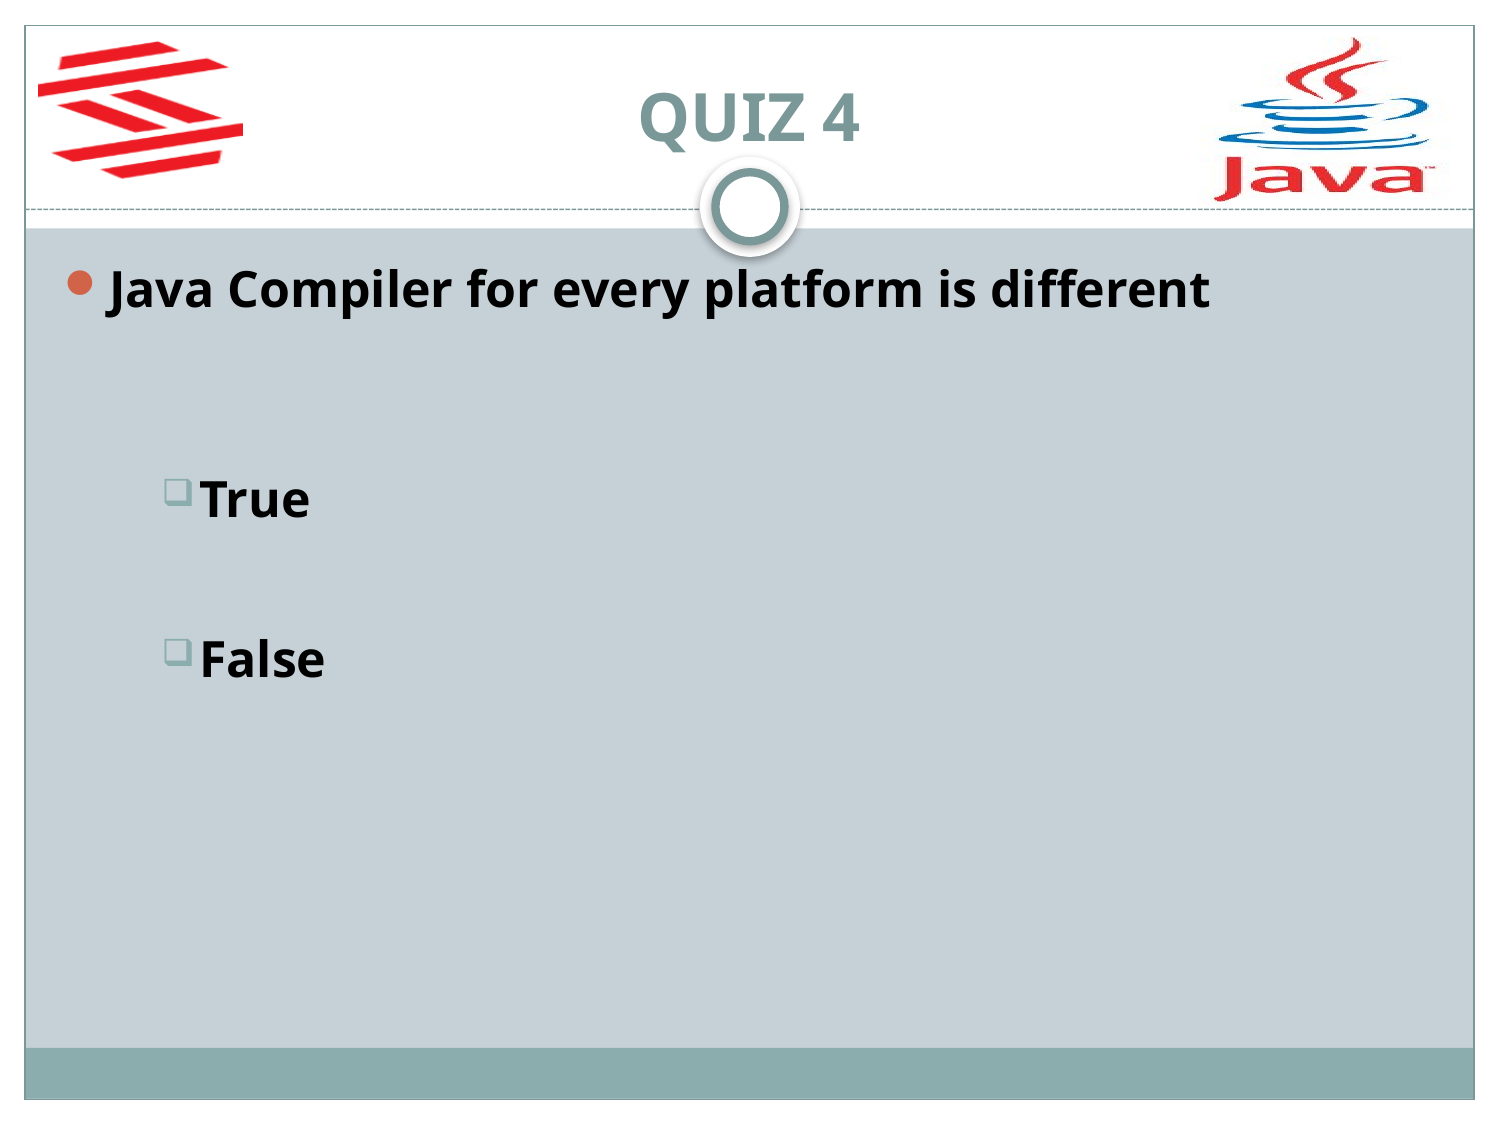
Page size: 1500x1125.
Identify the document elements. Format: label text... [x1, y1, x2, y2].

list Java Compiler for every platform is different True False [49, 250, 1445, 1001]
title QUIZ 4 [237, 37, 1157, 162]
picture [37, 40, 243, 185]
picture [1163, 30, 1471, 209]
